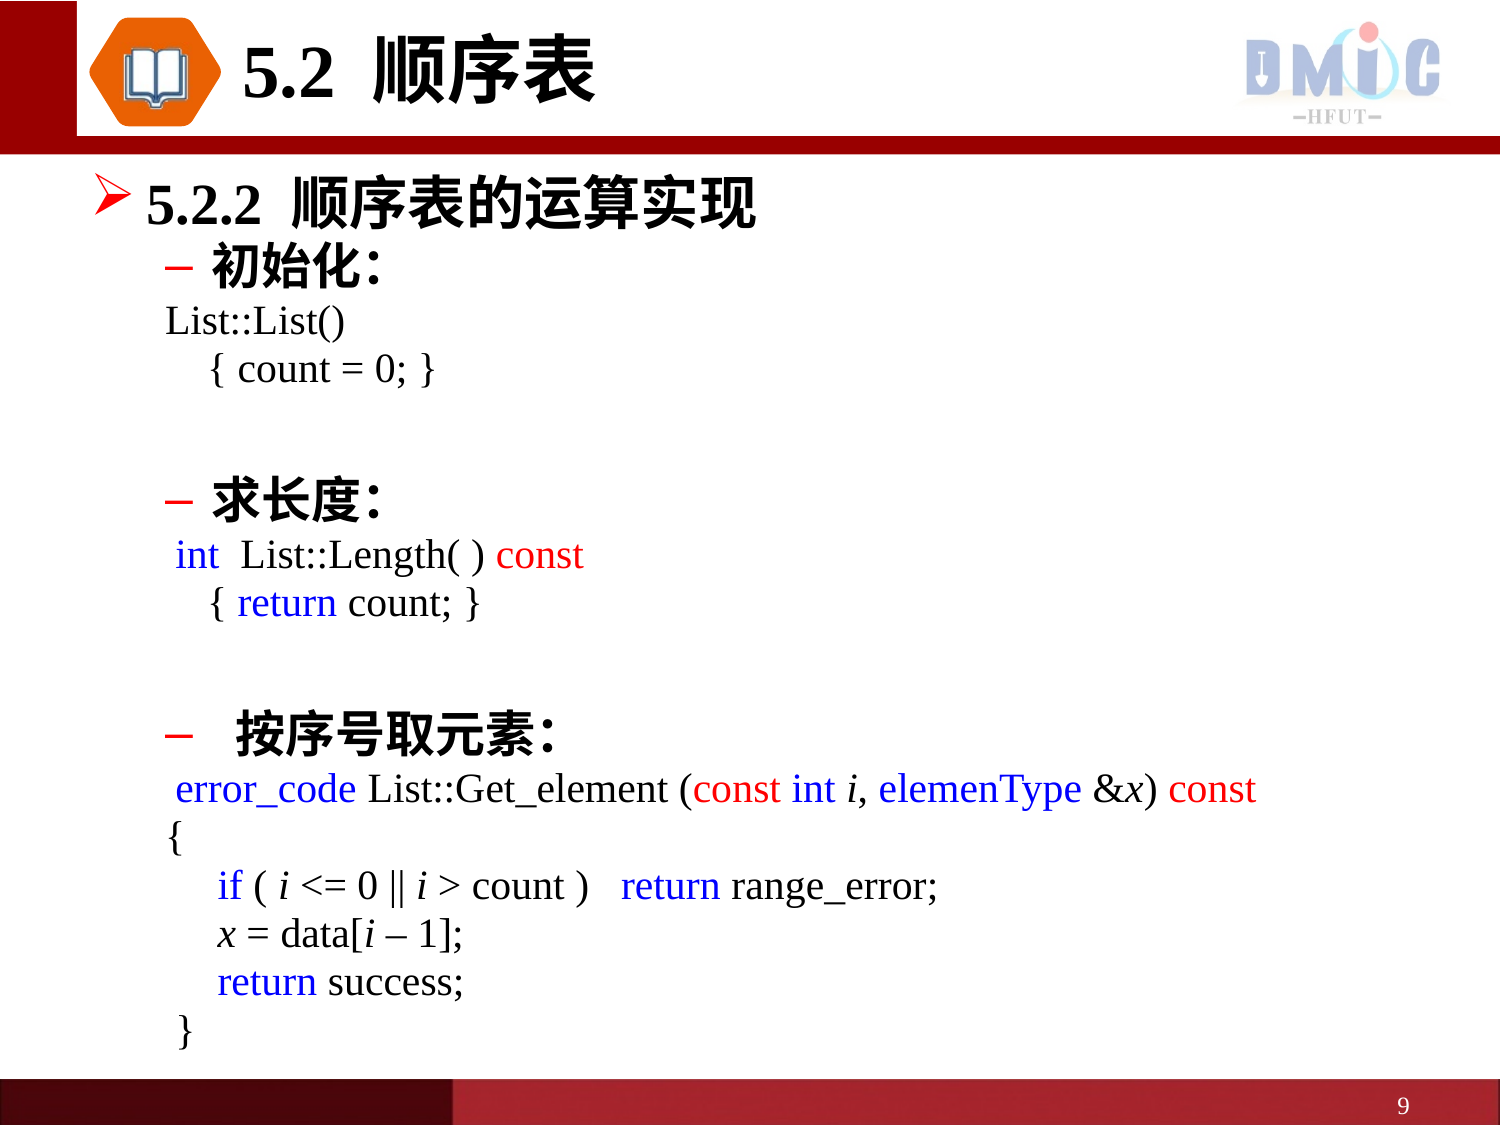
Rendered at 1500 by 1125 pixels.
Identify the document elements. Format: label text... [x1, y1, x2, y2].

slide_number 9 [1074, 1081, 1425, 1119]
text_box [0, 14, 931, 127]
picture [0, 1079, 1500, 1125]
list 5.2.2 顺序表的运算实现 初始化： List::List() { count = 0; } 求长度： int List::Length( ) const { return count; } 按序号取元素： error_code List::Get_element (const int i, elemenType &x) const { if ( i <= 0 || i > count ) return range_error; x = data[i – 1]; return success; } [74, 172, 1426, 1000]
